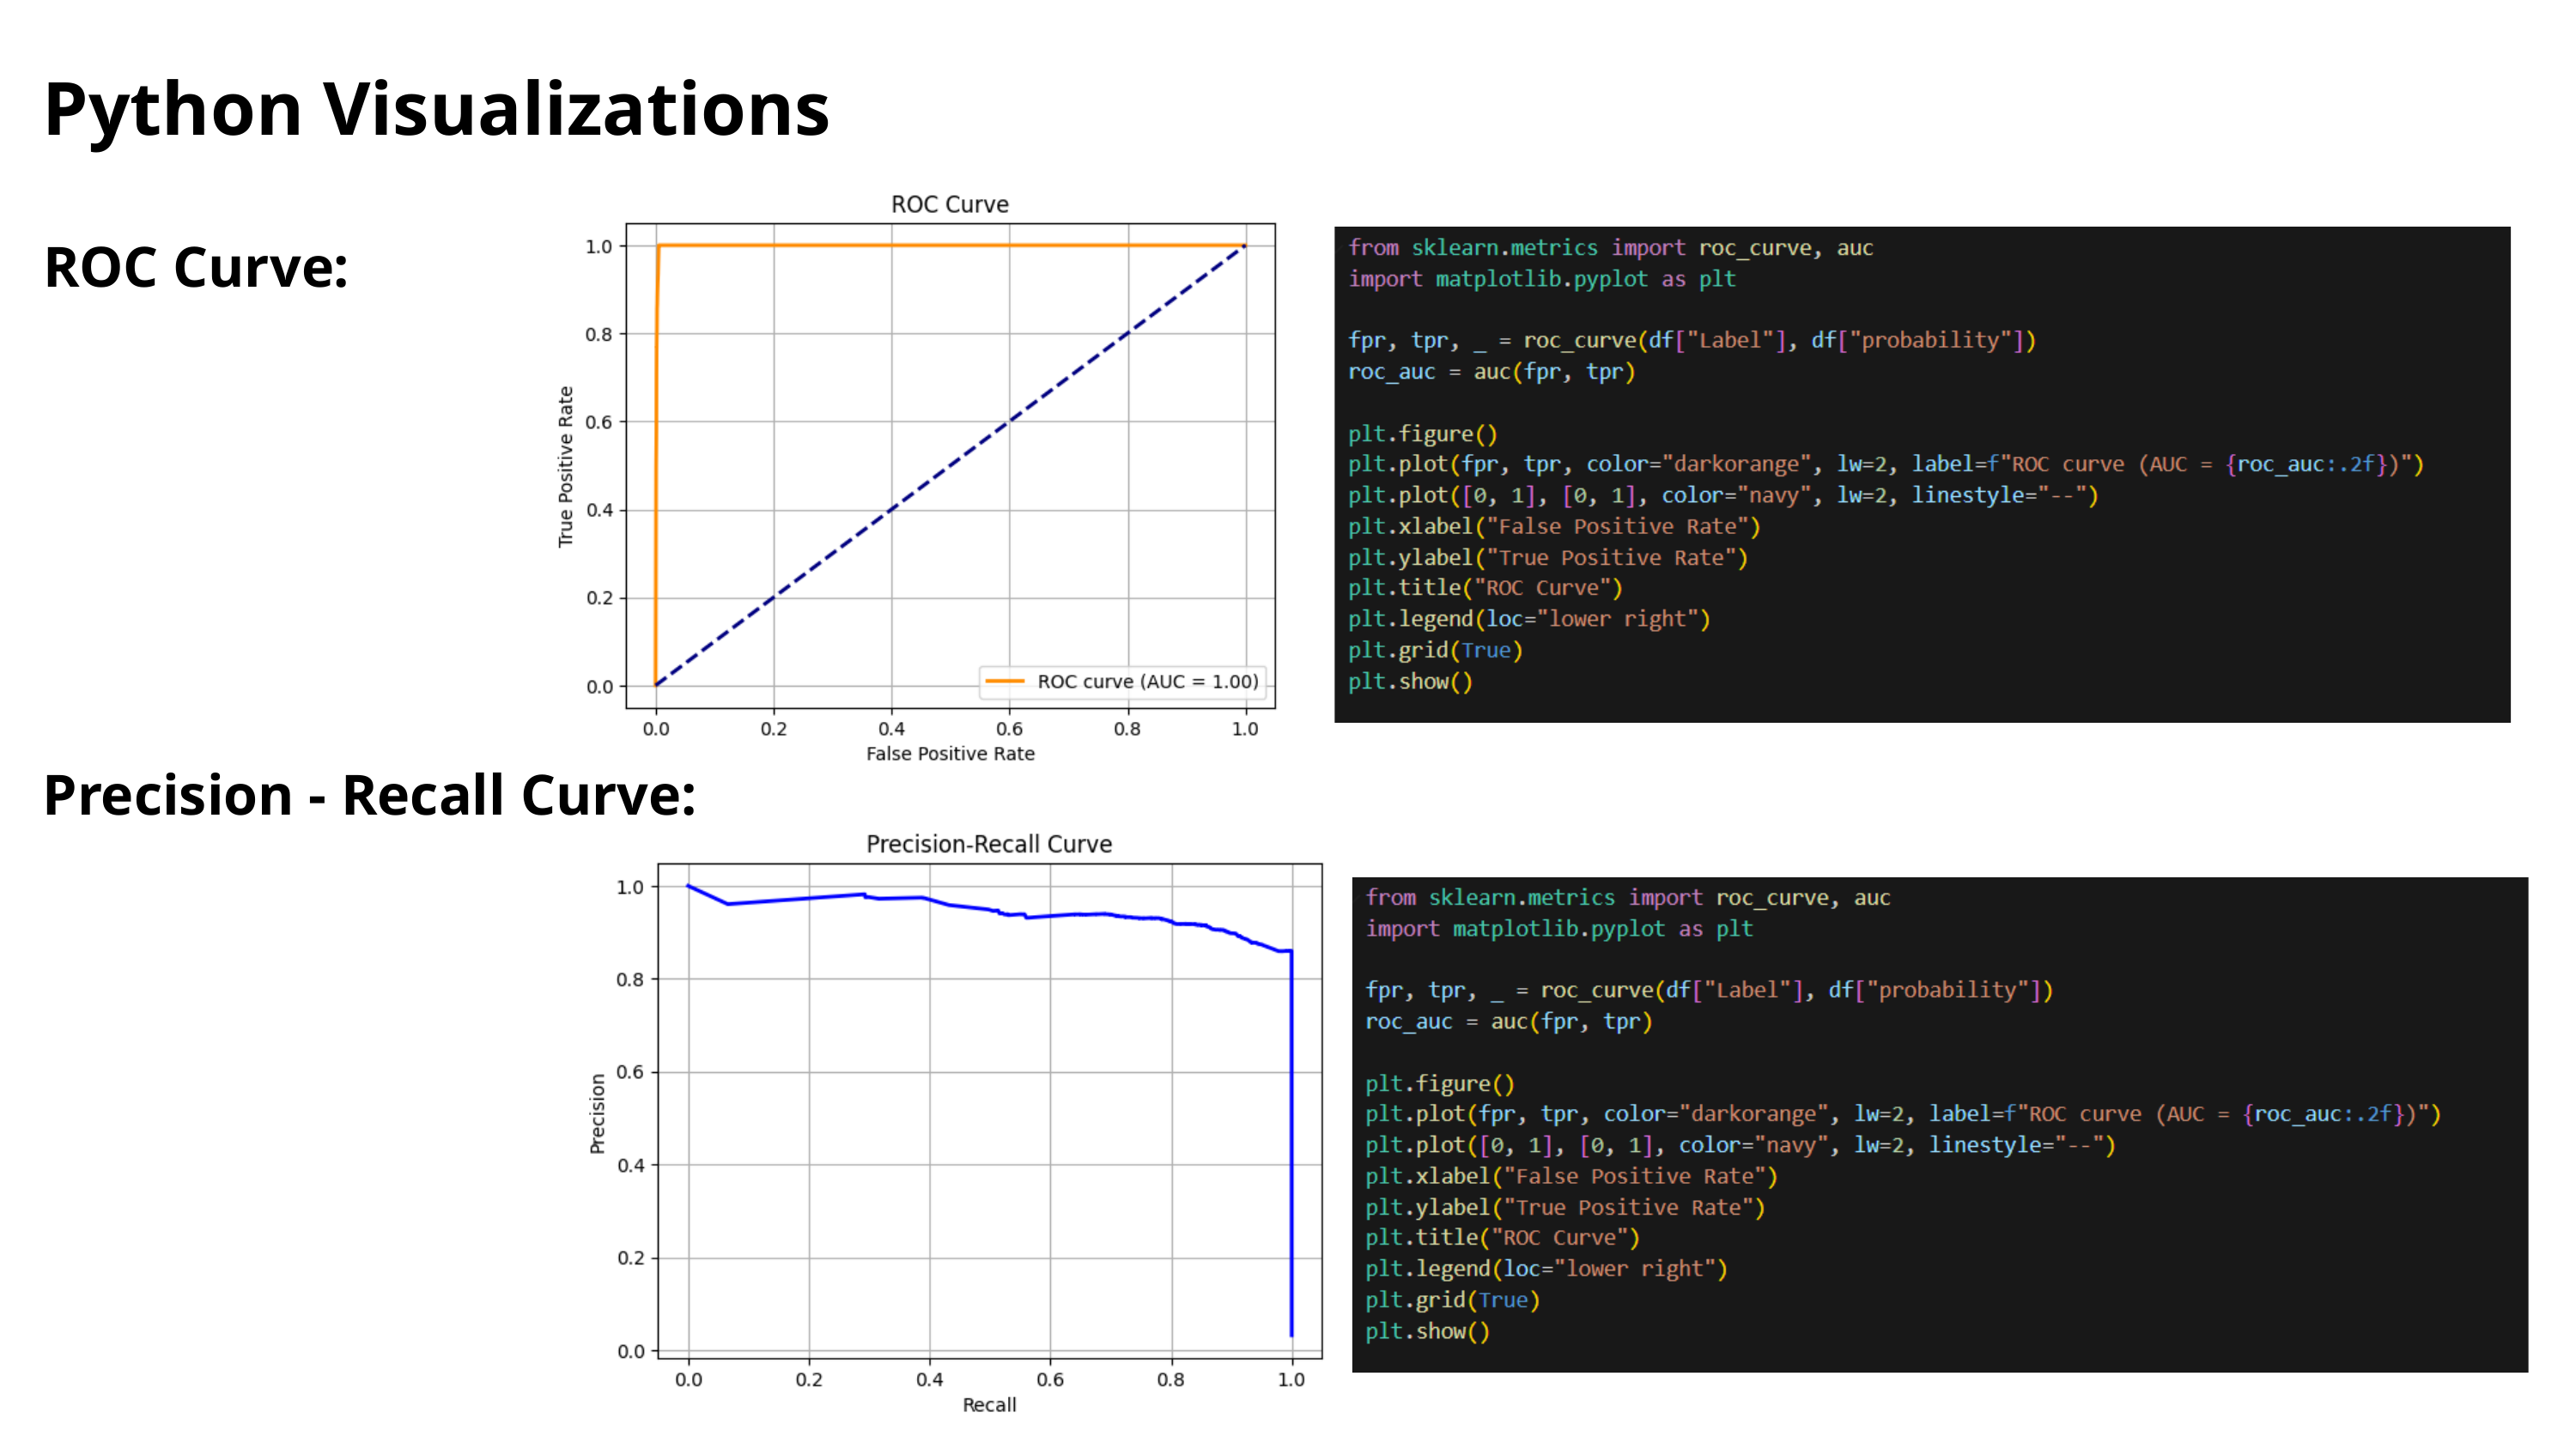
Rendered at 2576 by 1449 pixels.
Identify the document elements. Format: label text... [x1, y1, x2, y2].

text_box [576, 821, 1335, 1429]
text_box [1334, 227, 2512, 723]
text_box Python Visualizations [42, 46, 1052, 150]
text_box [546, 193, 1289, 766]
text_box ROC Curve: [42, 221, 350, 299]
text_box [1352, 877, 2529, 1373]
text_box Precision - Recall Curve: [42, 749, 753, 827]
